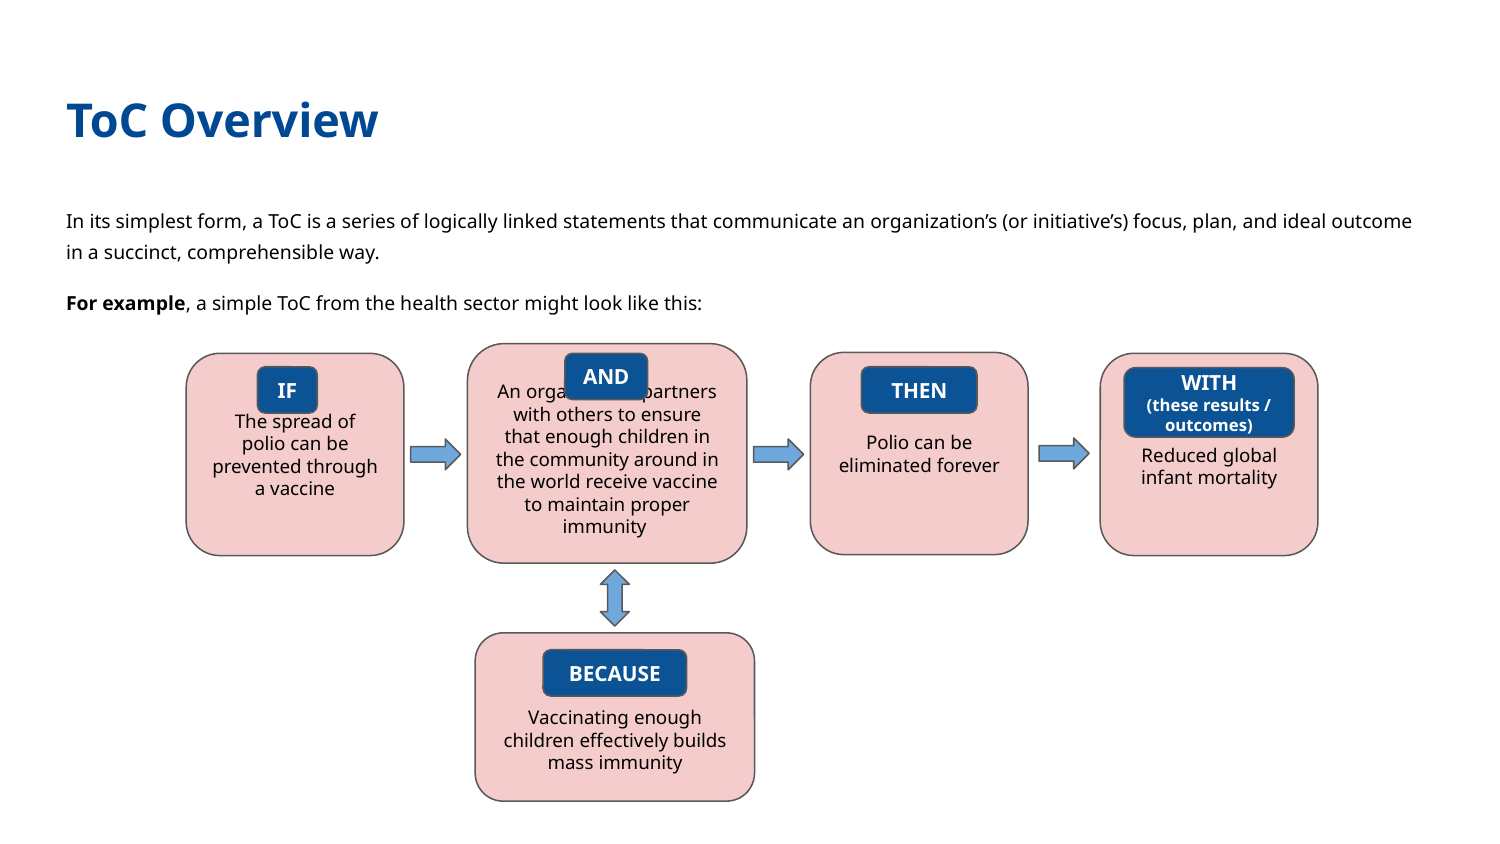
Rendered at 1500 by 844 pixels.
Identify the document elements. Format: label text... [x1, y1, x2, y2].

text_box An organization partners with others to ensure that enough children in the community around in the world receive vaccine to maintain proper immunity [467, 343, 747, 564]
text_box AND [564, 353, 648, 400]
text_box [1039, 438, 1090, 469]
text_box Reduced global infant mortality [1100, 353, 1318, 556]
text_box IF [257, 366, 318, 414]
list In its simplest form, a ToC is a series of logically linked statements that communicate an organization’s (or initiative’s) focus, plan, and ideal outcome in a succinct, comprehensible way. For example, a simple ToC from the health sector might look like this: [51, 189, 1449, 332]
text_box BECAUSE [543, 649, 687, 697]
text_box [600, 569, 630, 627]
text_box Vaccinating enough children effectively builds mass immunity [475, 632, 755, 802]
text_box The spread of polio can be prevented through a vaccine [186, 353, 404, 556]
text_box [753, 438, 804, 470]
text_box THEN [861, 366, 978, 414]
text_box [410, 438, 461, 470]
text_box Polio can be eliminated forever [810, 352, 1029, 555]
title ToC Overview [51, 72, 1449, 167]
text_box WITH (these results / outcomes) [1124, 367, 1295, 438]
